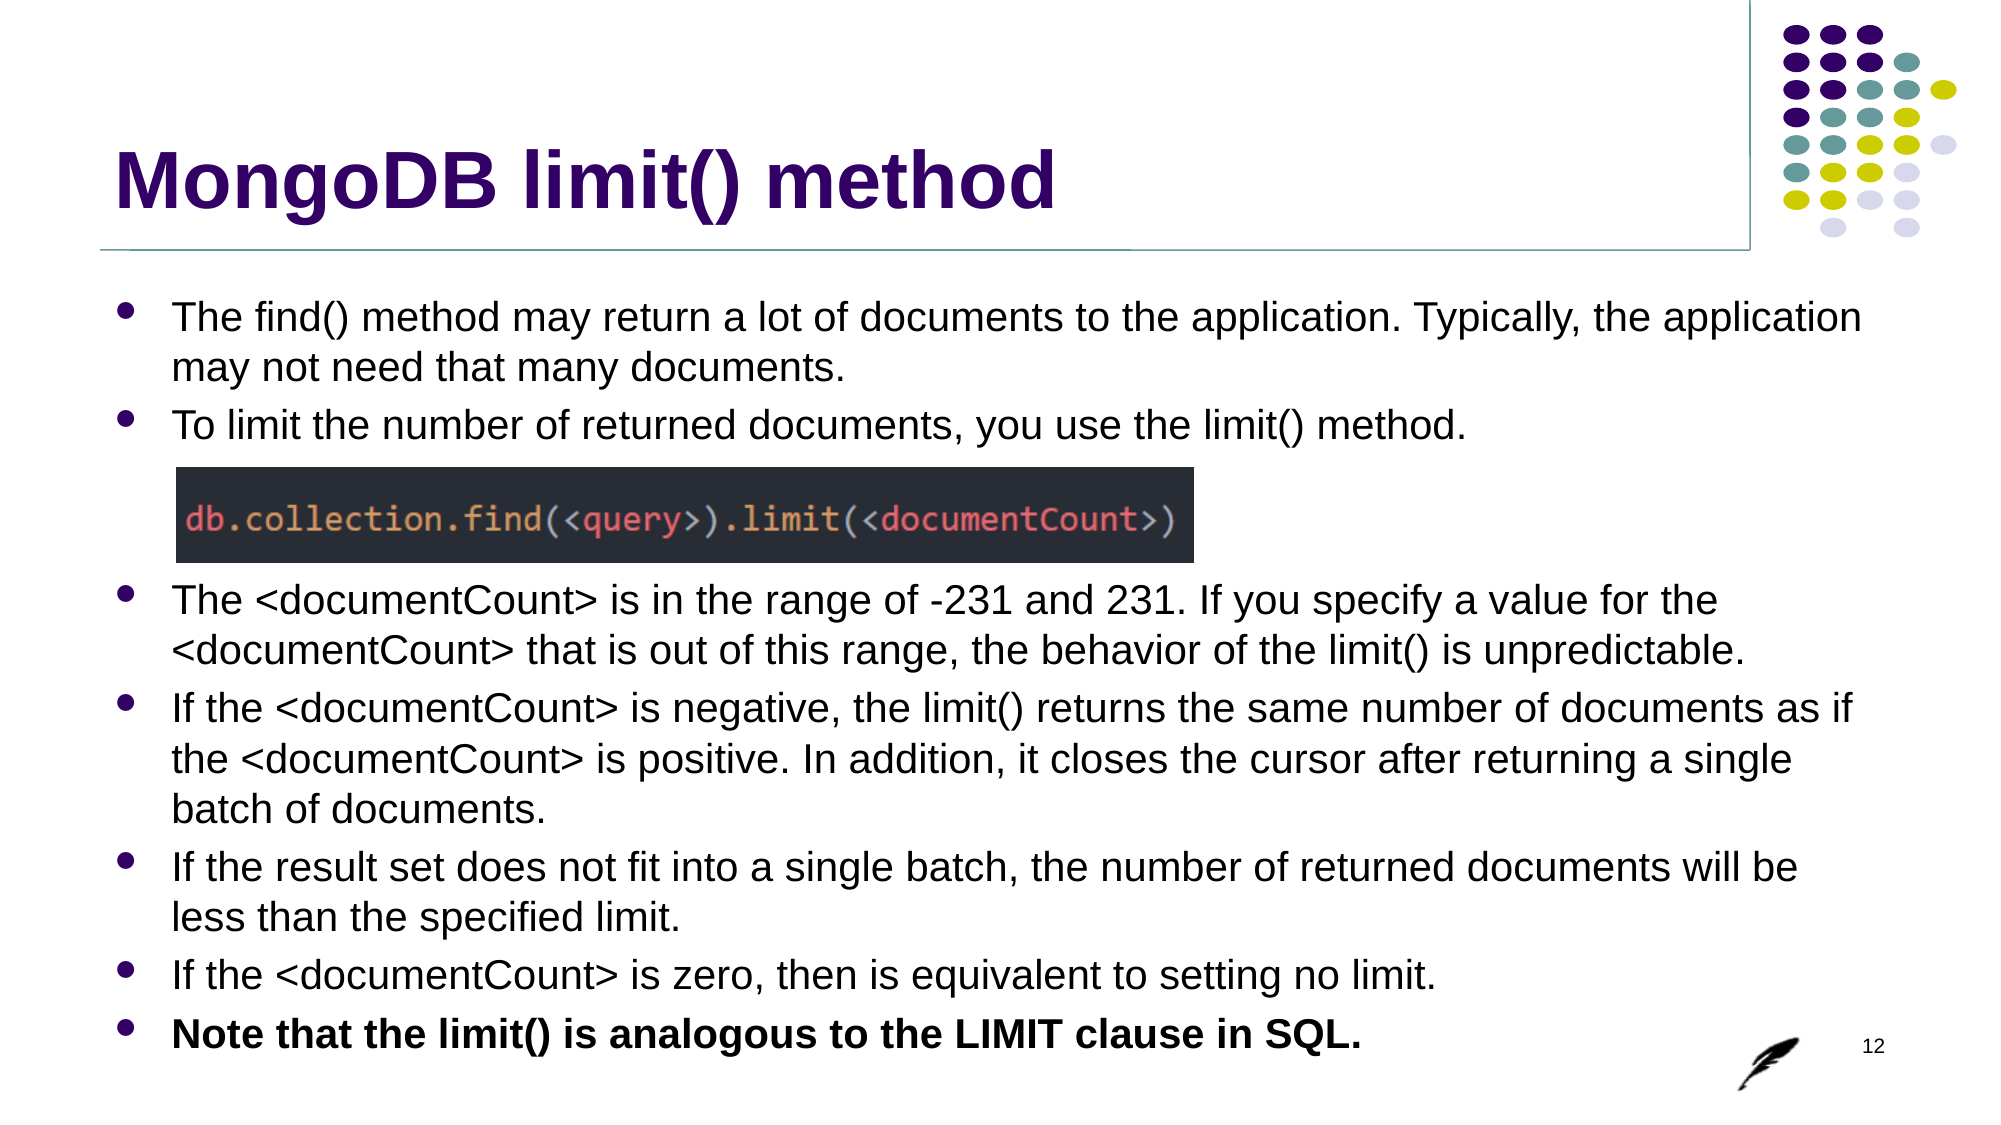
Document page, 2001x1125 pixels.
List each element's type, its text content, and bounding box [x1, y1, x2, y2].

list The find() method may return a lot of documents to the application. Typically, the application may not need that many documents. To limit the number of returned documents, you use the limit() method. The <documentCount> is in the range of -231 and 231. If you specify a value for the <documentCount> that is out of this range, the behavior of the limit() is unpredictable. If the <documentCount> is negative, the limit() returns the same number of documents as if the <documentCount> is positive. In addition, it closes the cursor after returning a single batch of documents. If the result set does not fit into a single batch, the number of returned documents will be less than the specified limit. If the <documentCount> is zero, then is equivalent to setting no limit. Note that the limit() is analogous to the LIMIT clause in SQL. [99, 282, 1900, 1006]
picture [176, 467, 1194, 563]
slide_number 12 [1433, 1025, 1900, 1100]
title MongoDB limit() method [99, 20, 1750, 233]
